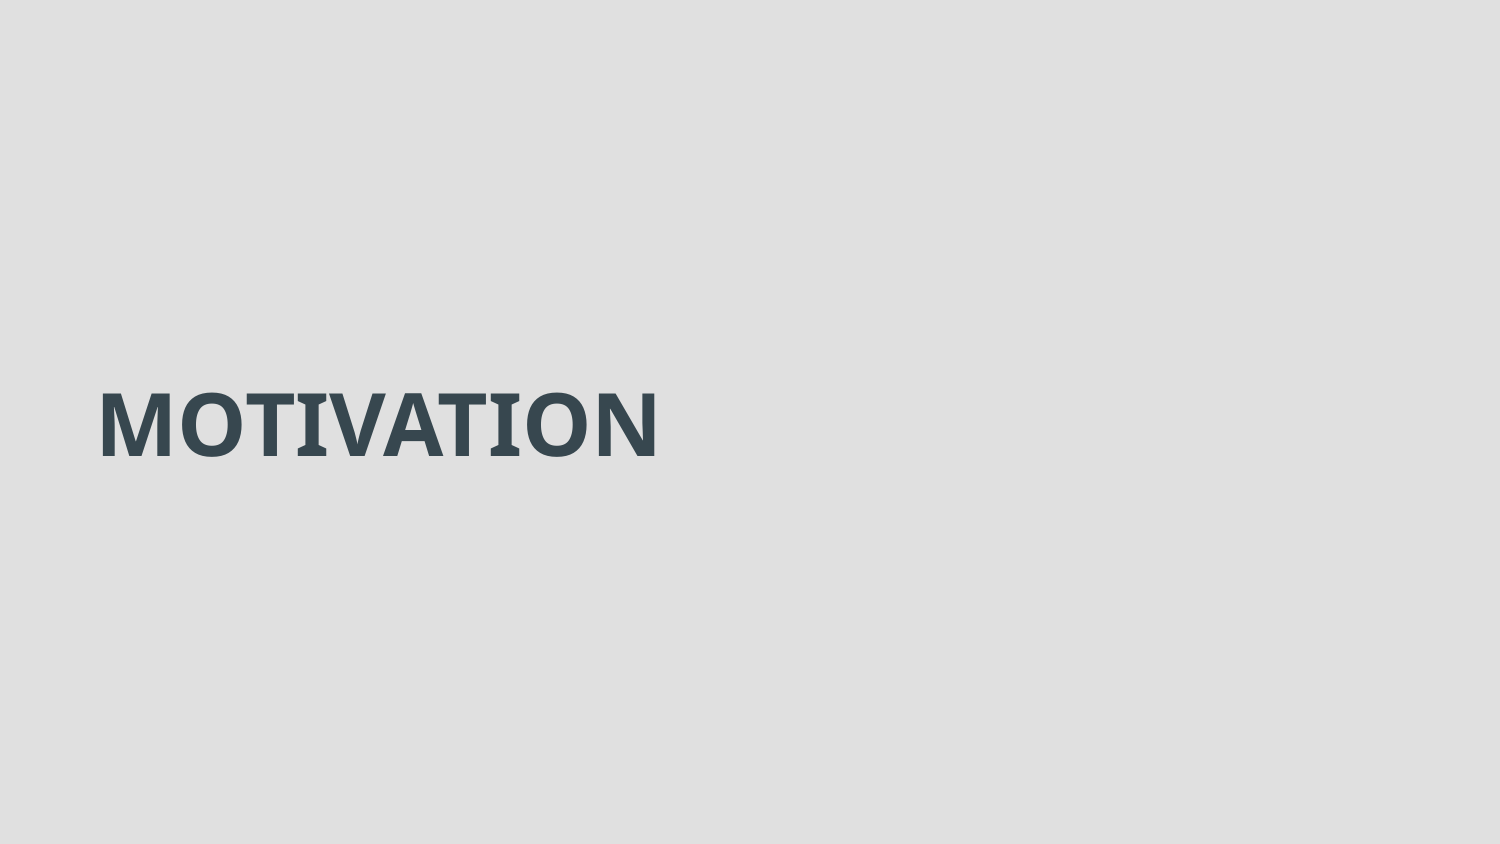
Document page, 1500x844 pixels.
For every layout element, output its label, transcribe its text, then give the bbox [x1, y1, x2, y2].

title MOTIVATION [80, 86, 1102, 758]
